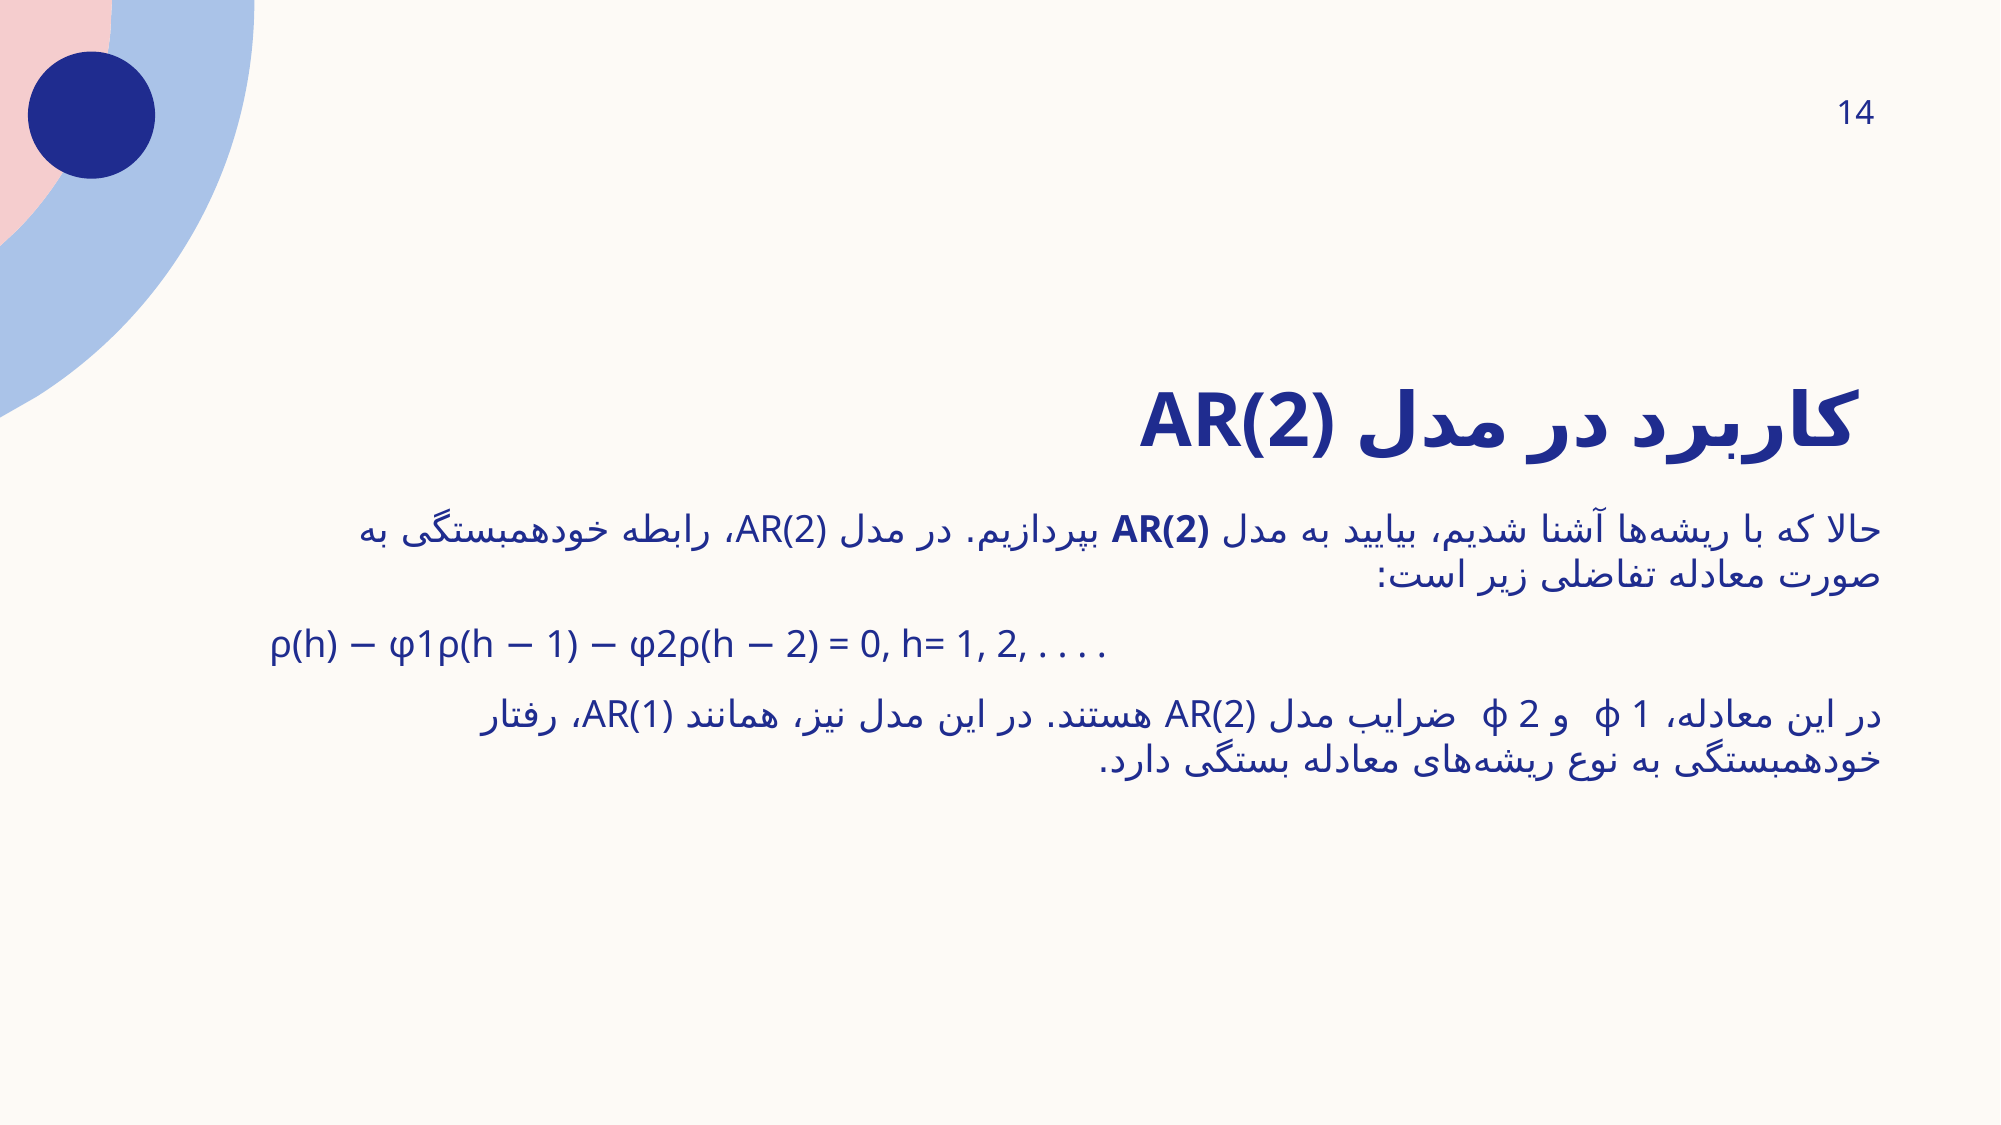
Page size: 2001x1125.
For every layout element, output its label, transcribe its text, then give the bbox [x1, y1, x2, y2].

list حالا که با ریشه‌ها آشنا شدیم، بیایید به مدل AR(2) بپردازیم. در مدل AR(2)، رابطه خودهمبستگی به صورت معادله تفاضلی زیر است: ρ(h) − φ1ρ(h − 1) − φ2ρ(h − 2) = 0, h= 1, 2, . . . . در این معادله، ϕ 1​ و ϕ 2​ ضرایب مدل AR(2) هستند. در این مدل نیز، همانند AR(1)، رفتار خودهمبستگی به نوع ریشه‌های معادله بستگی دارد. [254, 505, 1898, 890]
slide_number 14 [1699, 75, 1875, 153]
title کاربرد در مدل AR(2) [253, 300, 1875, 462]
